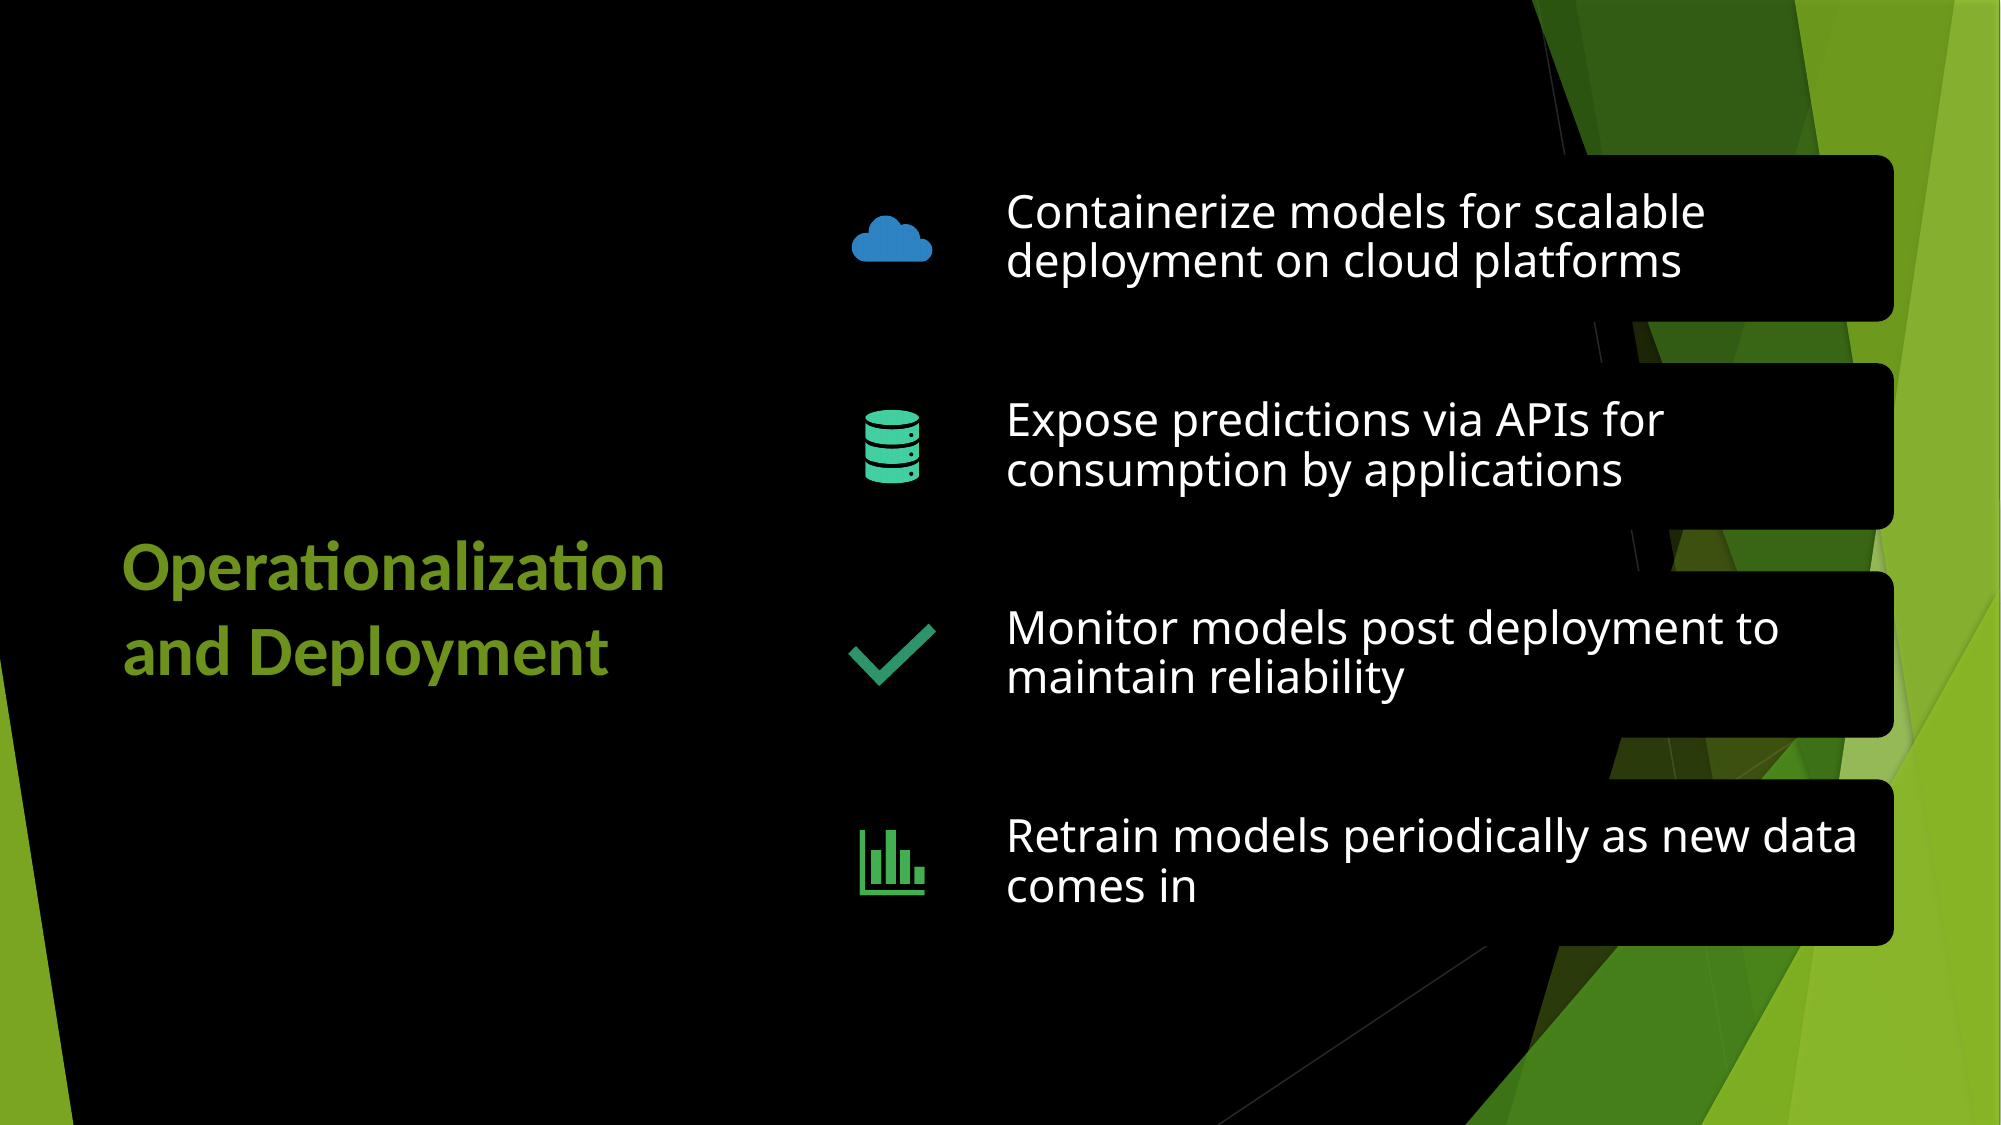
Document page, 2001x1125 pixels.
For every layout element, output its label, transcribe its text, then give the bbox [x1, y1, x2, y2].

title Operationalization and Deployment [107, 226, 689, 899]
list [795, 154, 1895, 947]
